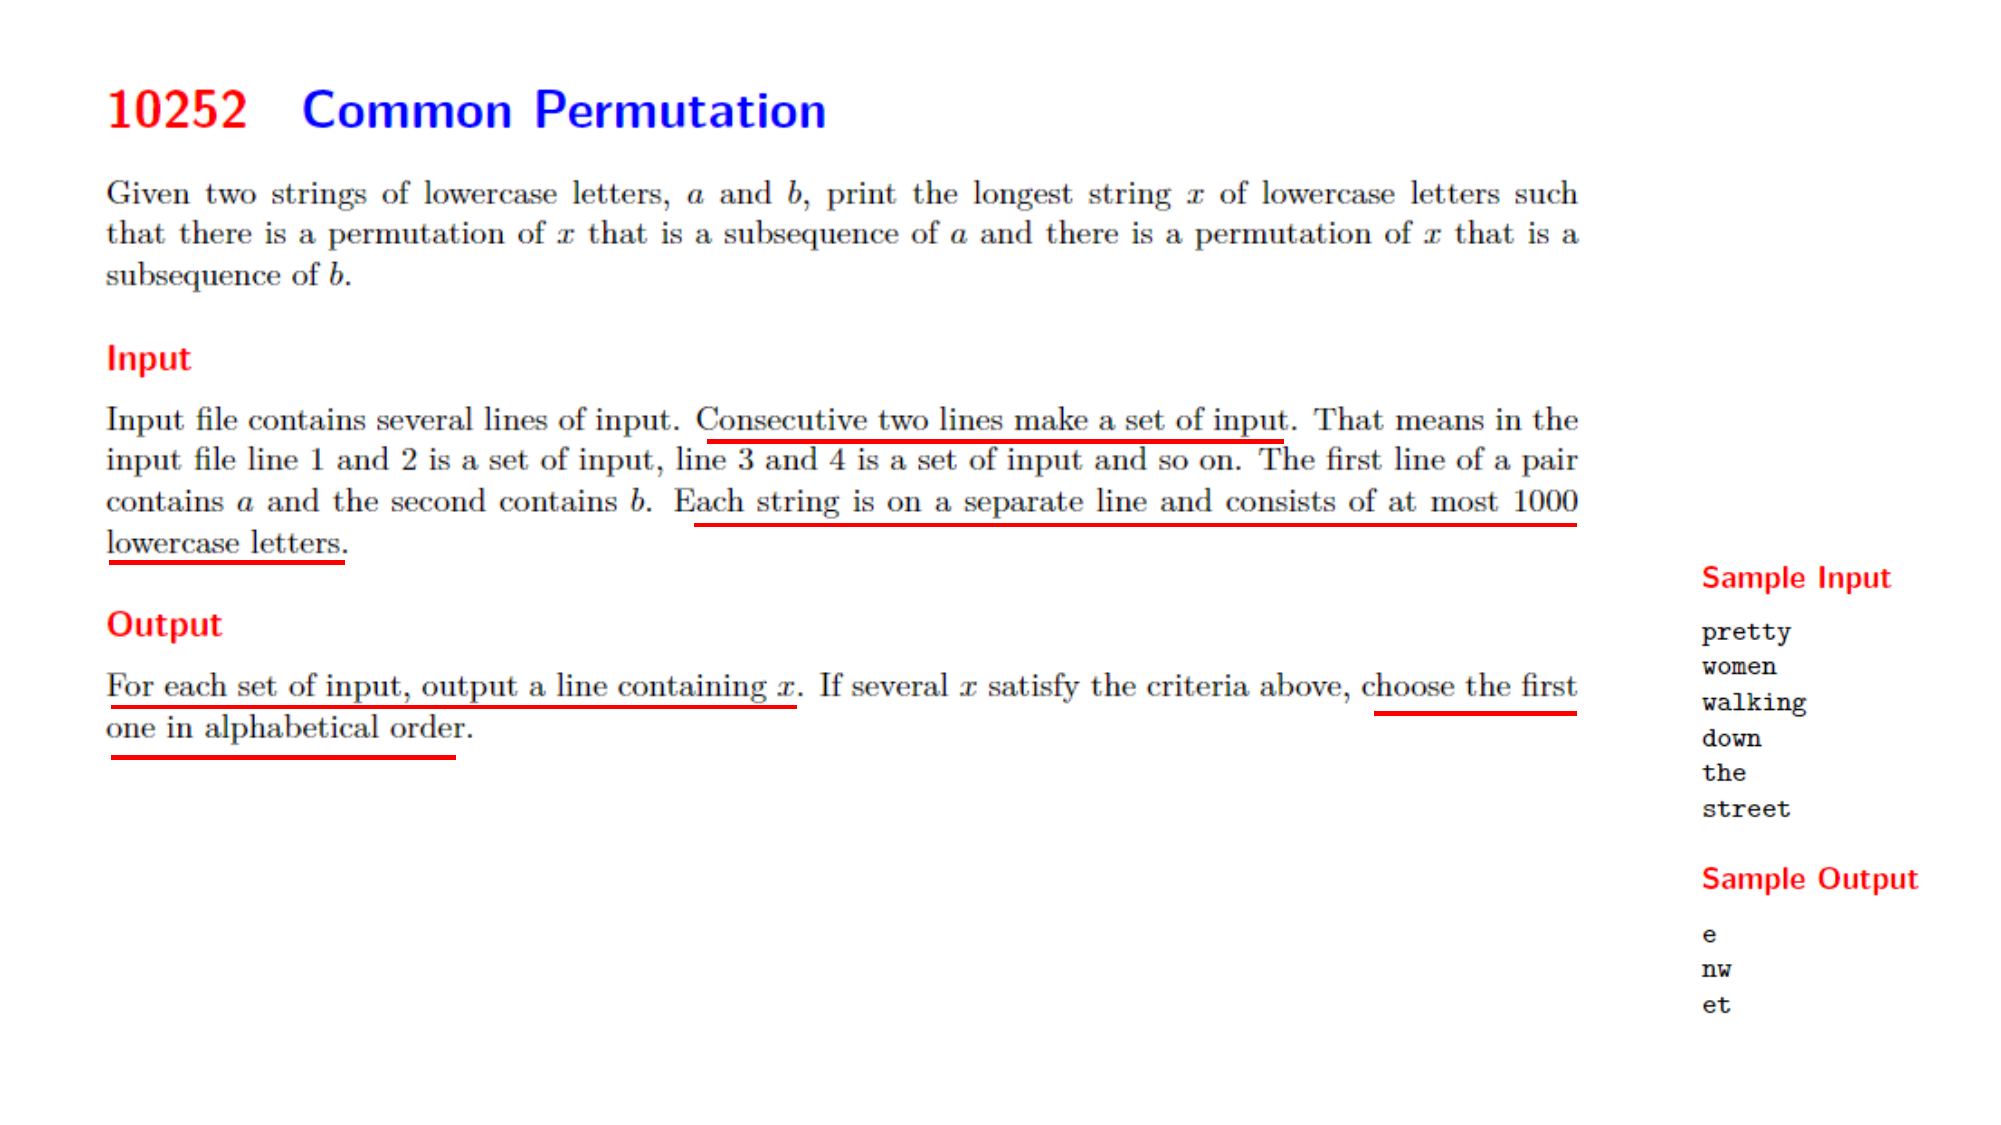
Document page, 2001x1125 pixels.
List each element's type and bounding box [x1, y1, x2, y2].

picture [1671, 549, 1961, 1043]
picture [83, 72, 1632, 758]
